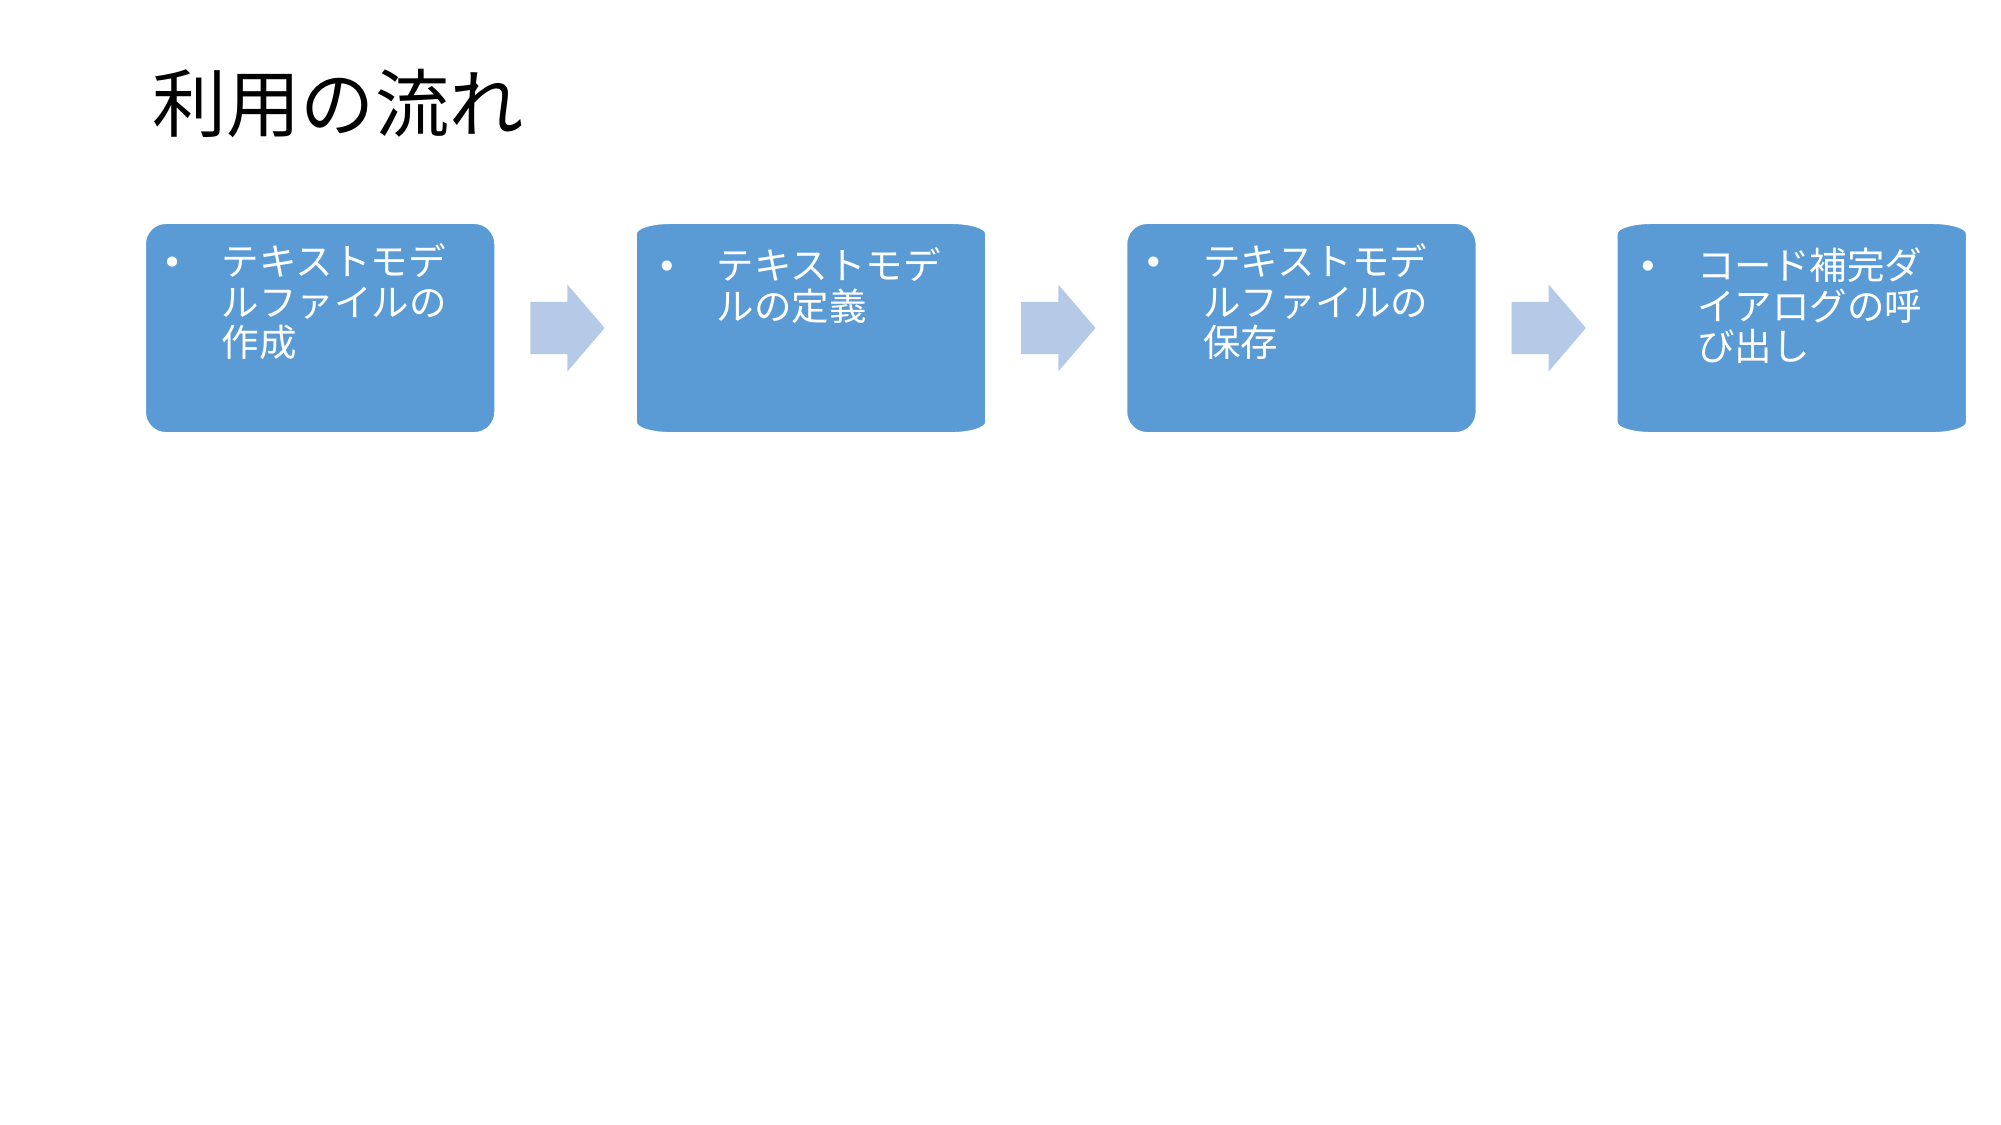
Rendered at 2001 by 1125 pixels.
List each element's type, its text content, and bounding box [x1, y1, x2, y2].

text_box [1511, 284, 1586, 372]
text_box [1021, 284, 1096, 372]
text_box テキストモデルファイルの作成 [143, 221, 497, 435]
title 利用の流れ [137, 59, 1863, 156]
text_box コード補完ダイアログの呼び出し [1615, 221, 1969, 435]
text_box テキストモデルの定義 [634, 221, 988, 435]
text_box [530, 284, 605, 372]
text_box テキストモデルファイルの保存 [1125, 221, 1478, 435]
